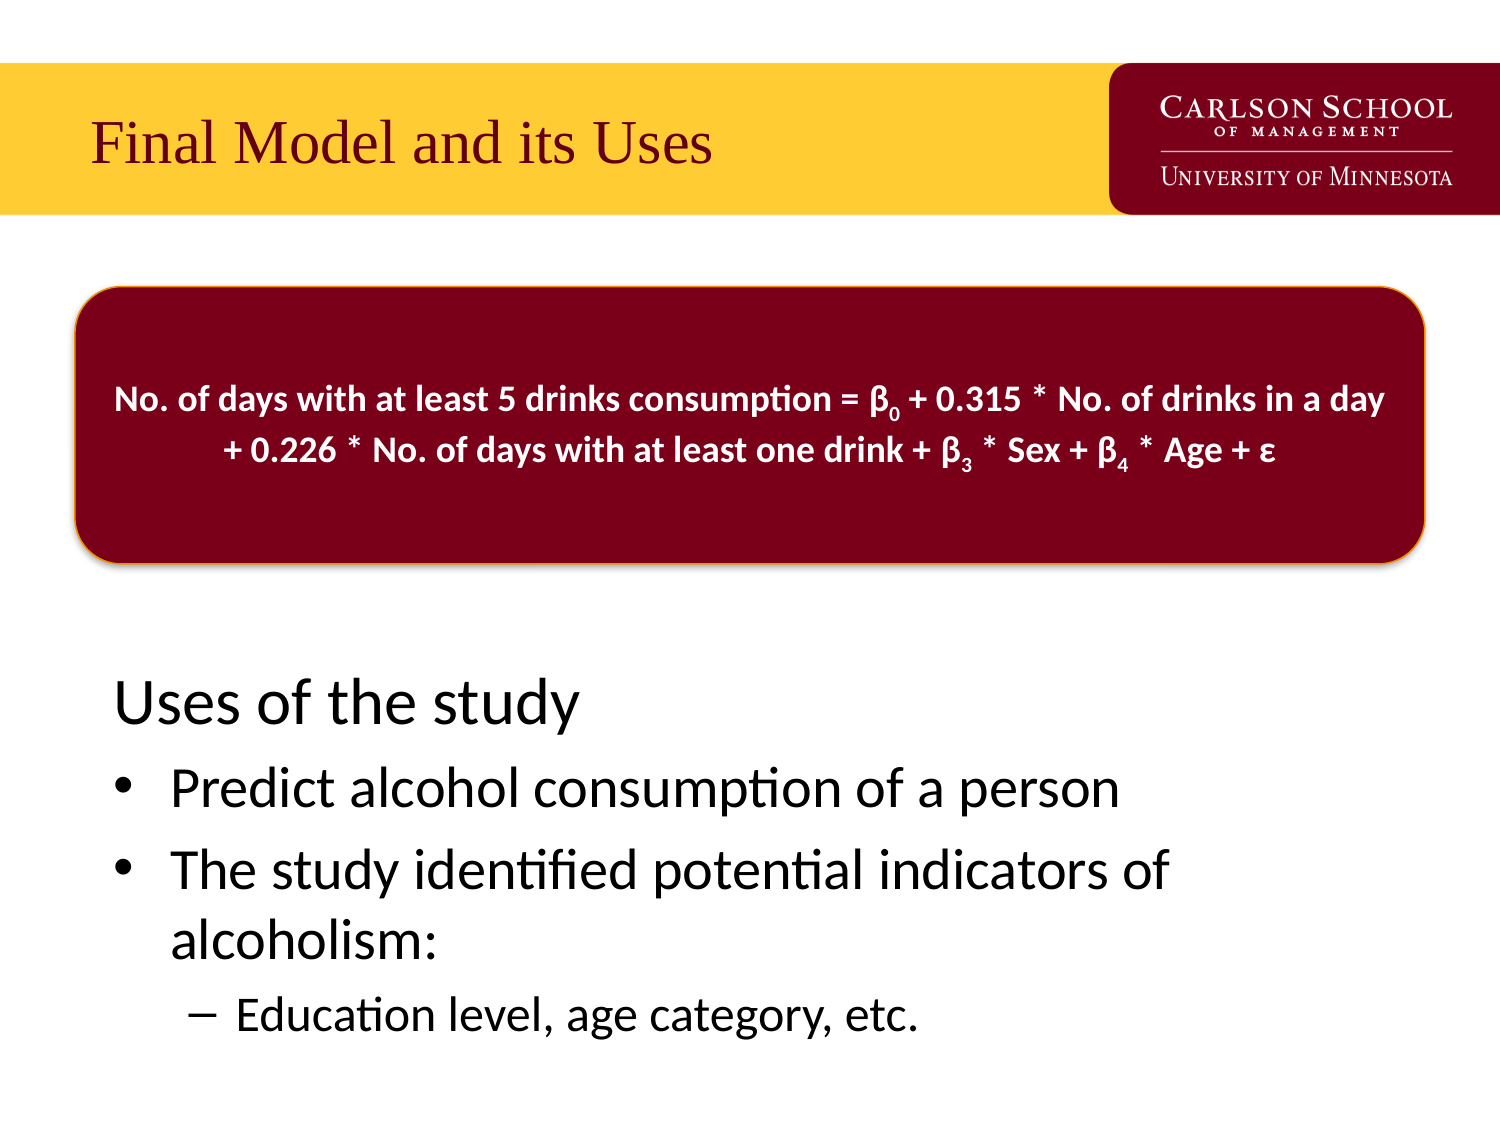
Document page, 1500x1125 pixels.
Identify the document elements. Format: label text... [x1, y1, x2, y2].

picture [0, 0, 1500, 1125]
list Uses of the study Predict alcohol consumption of a person The study identified potential indicators of alcoholism: Education level, age category, etc. [98, 650, 1449, 1056]
title Final Model and its Uses [75, 45, 1425, 233]
text_box No. of days with at least 5 drinks consumption = β0 + 0.315 * No. of drinks in a day + 0.226 * No. of days with at least one drink + β3 * Sex + β4 * Age + ε [74, 285, 1426, 565]
